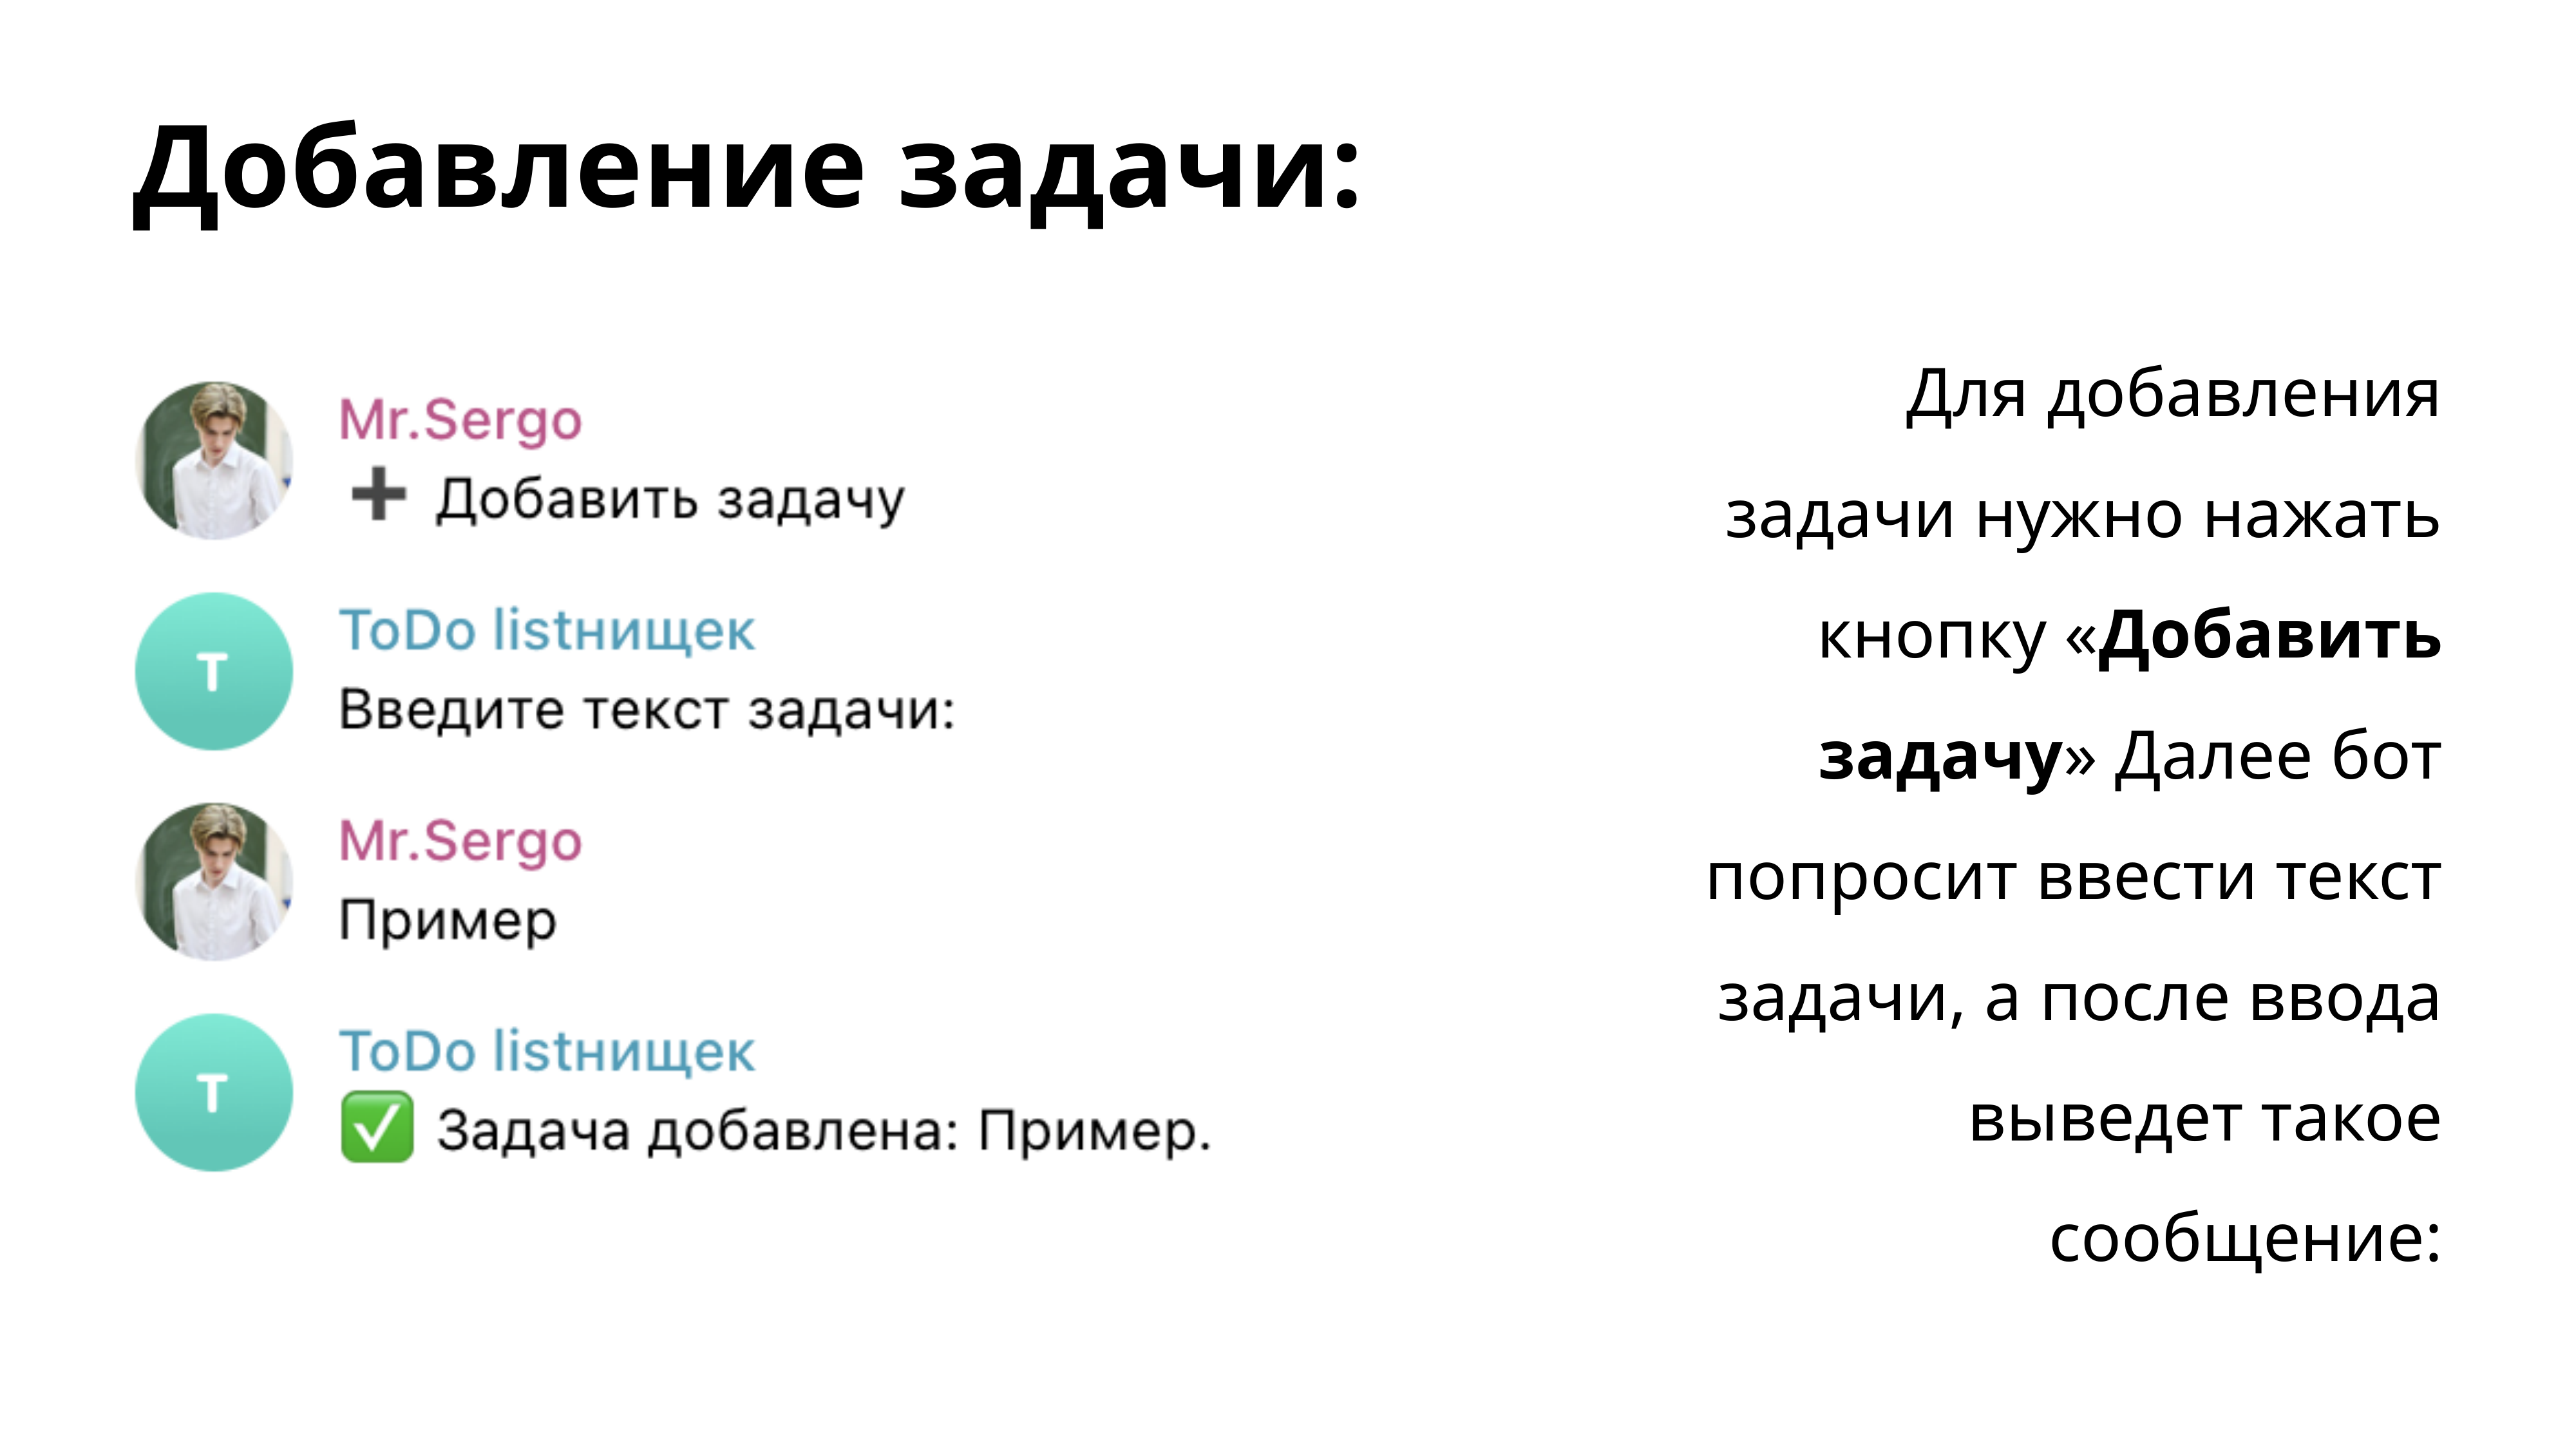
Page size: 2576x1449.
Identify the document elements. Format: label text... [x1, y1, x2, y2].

title Добавление задачи: [127, 113, 2449, 266]
picture [114, 339, 1610, 1321]
list Для добавления задачи нужно нажать кнопку «Добавить задачу» Далее бот попросит ввести текст задачи, а после ввода выведет такое сообщение: [1680, 303, 2449, 1253]
